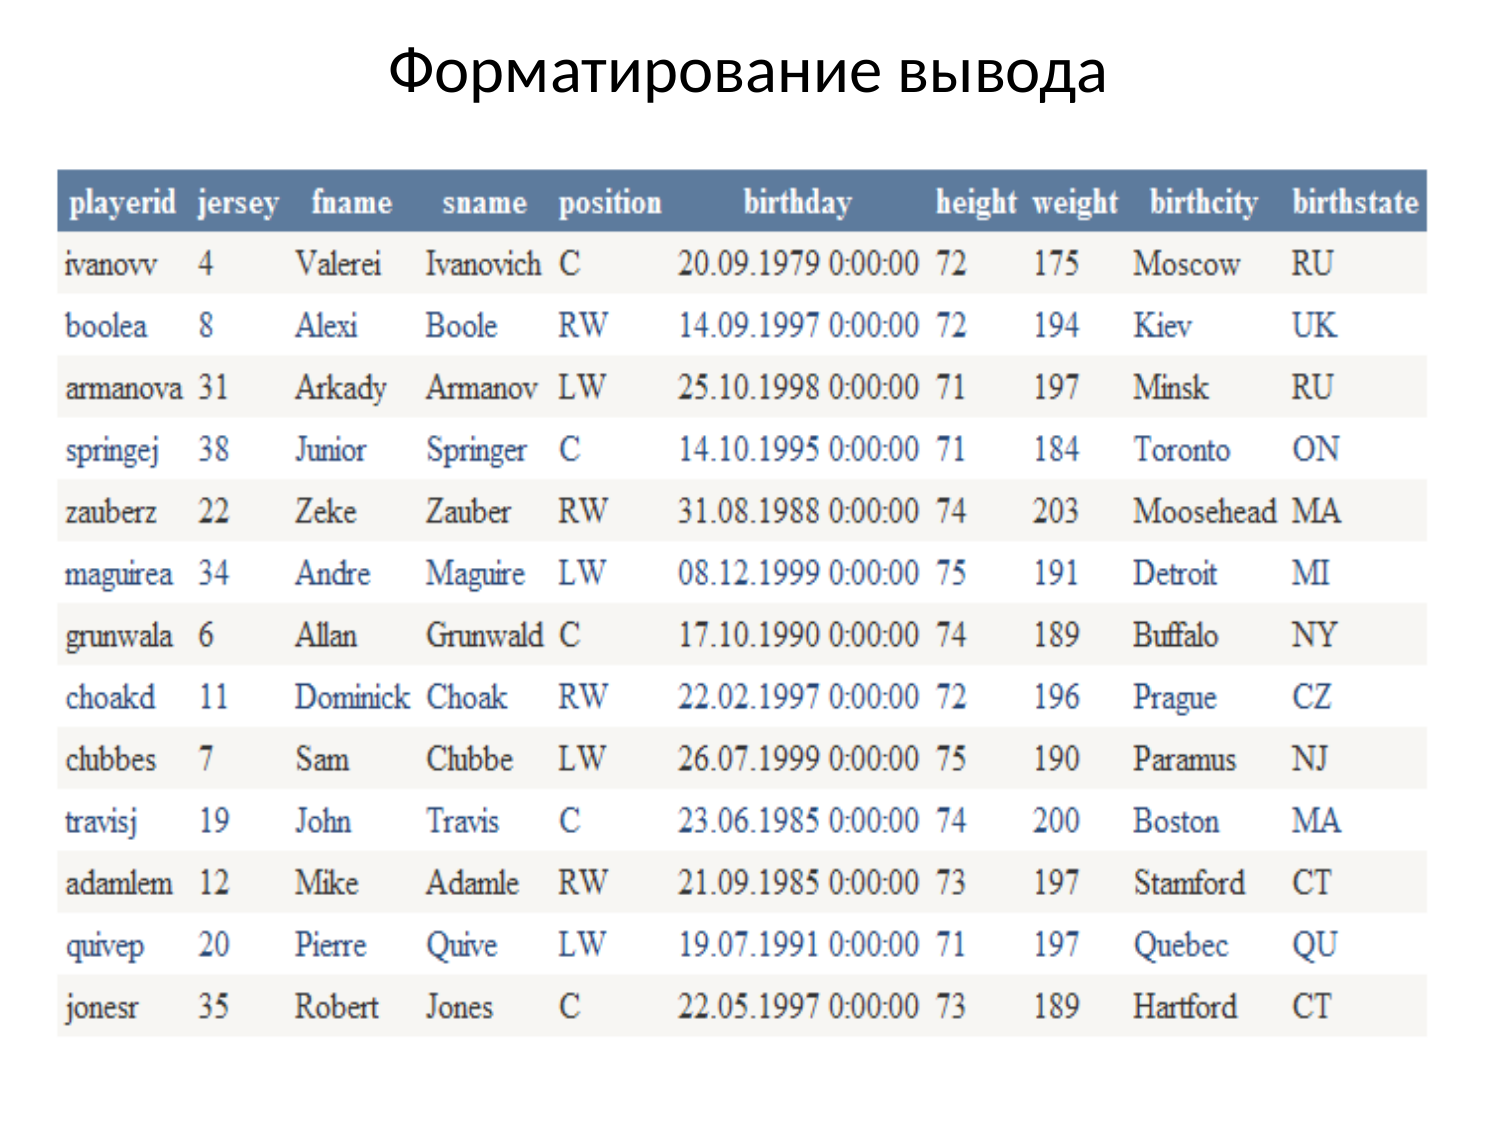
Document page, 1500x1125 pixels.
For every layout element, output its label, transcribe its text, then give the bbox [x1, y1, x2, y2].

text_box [48, 168, 1473, 1044]
title Форматирование вывода [72, 16, 1425, 114]
